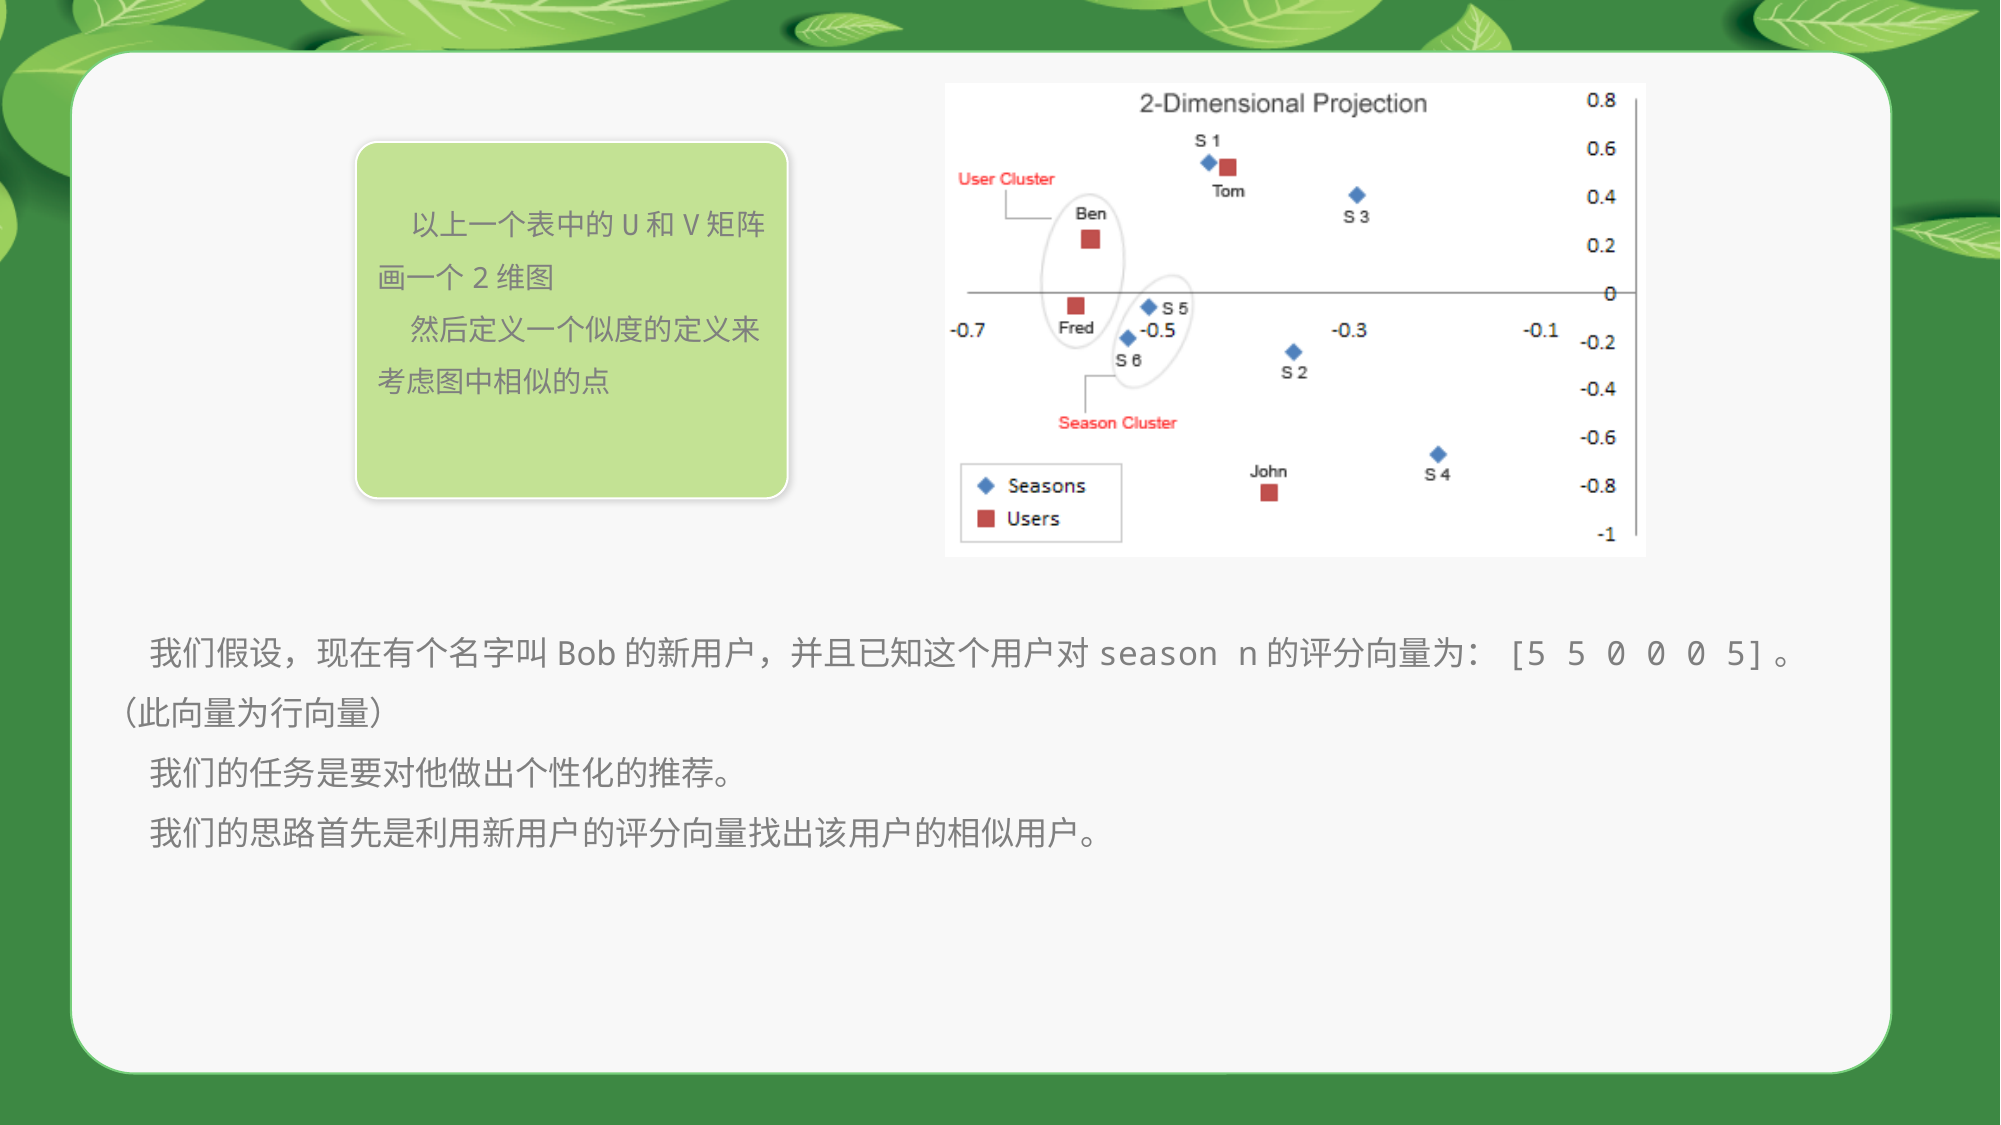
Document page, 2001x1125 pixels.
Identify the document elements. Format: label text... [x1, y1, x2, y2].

picture [0, 0, 2000, 1125]
text_box 以上一个表中的U和V矩阵画一个2维图 然后定义一个似度的定义来考虑图中相似的点 [355, 141, 788, 499]
text_box 我们假设，现在有个名字叫Bob的新用户，并且已知这个用户对season n的评分向量为：[5 5 0 0 0 5]。（此向量为行向量） 我们的任务是要对他做出个性化的推荐。 我们的思路首先是利用新用户的评分向量找出该用户的相似用户。 [69, 50, 1893, 1075]
